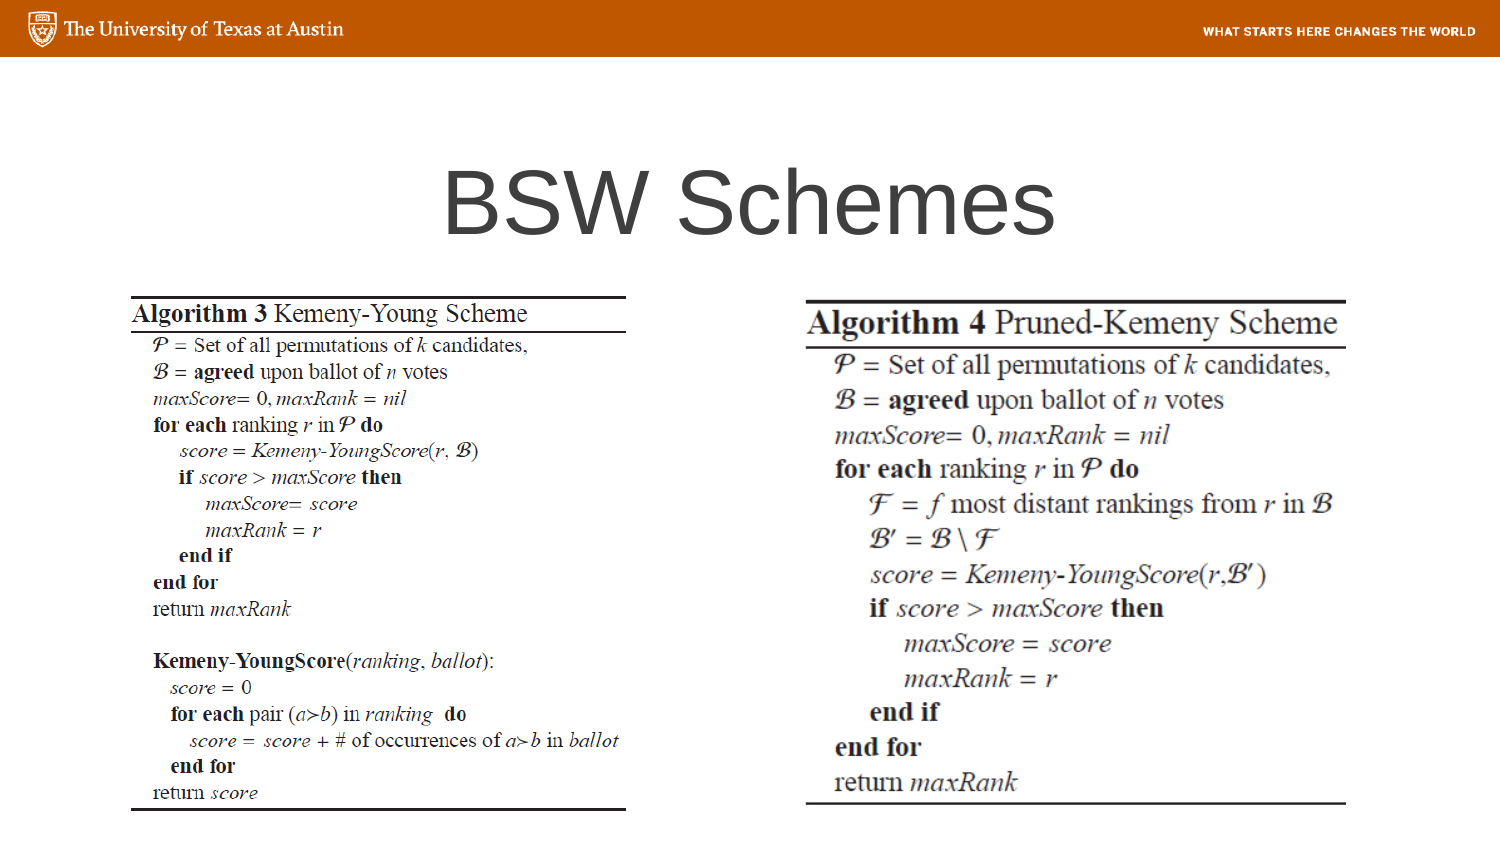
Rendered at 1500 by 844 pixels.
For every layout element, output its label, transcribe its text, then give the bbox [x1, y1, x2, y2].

picture [0, 0, 1500, 844]
title BSW Schemes [75, 127, 1425, 269]
